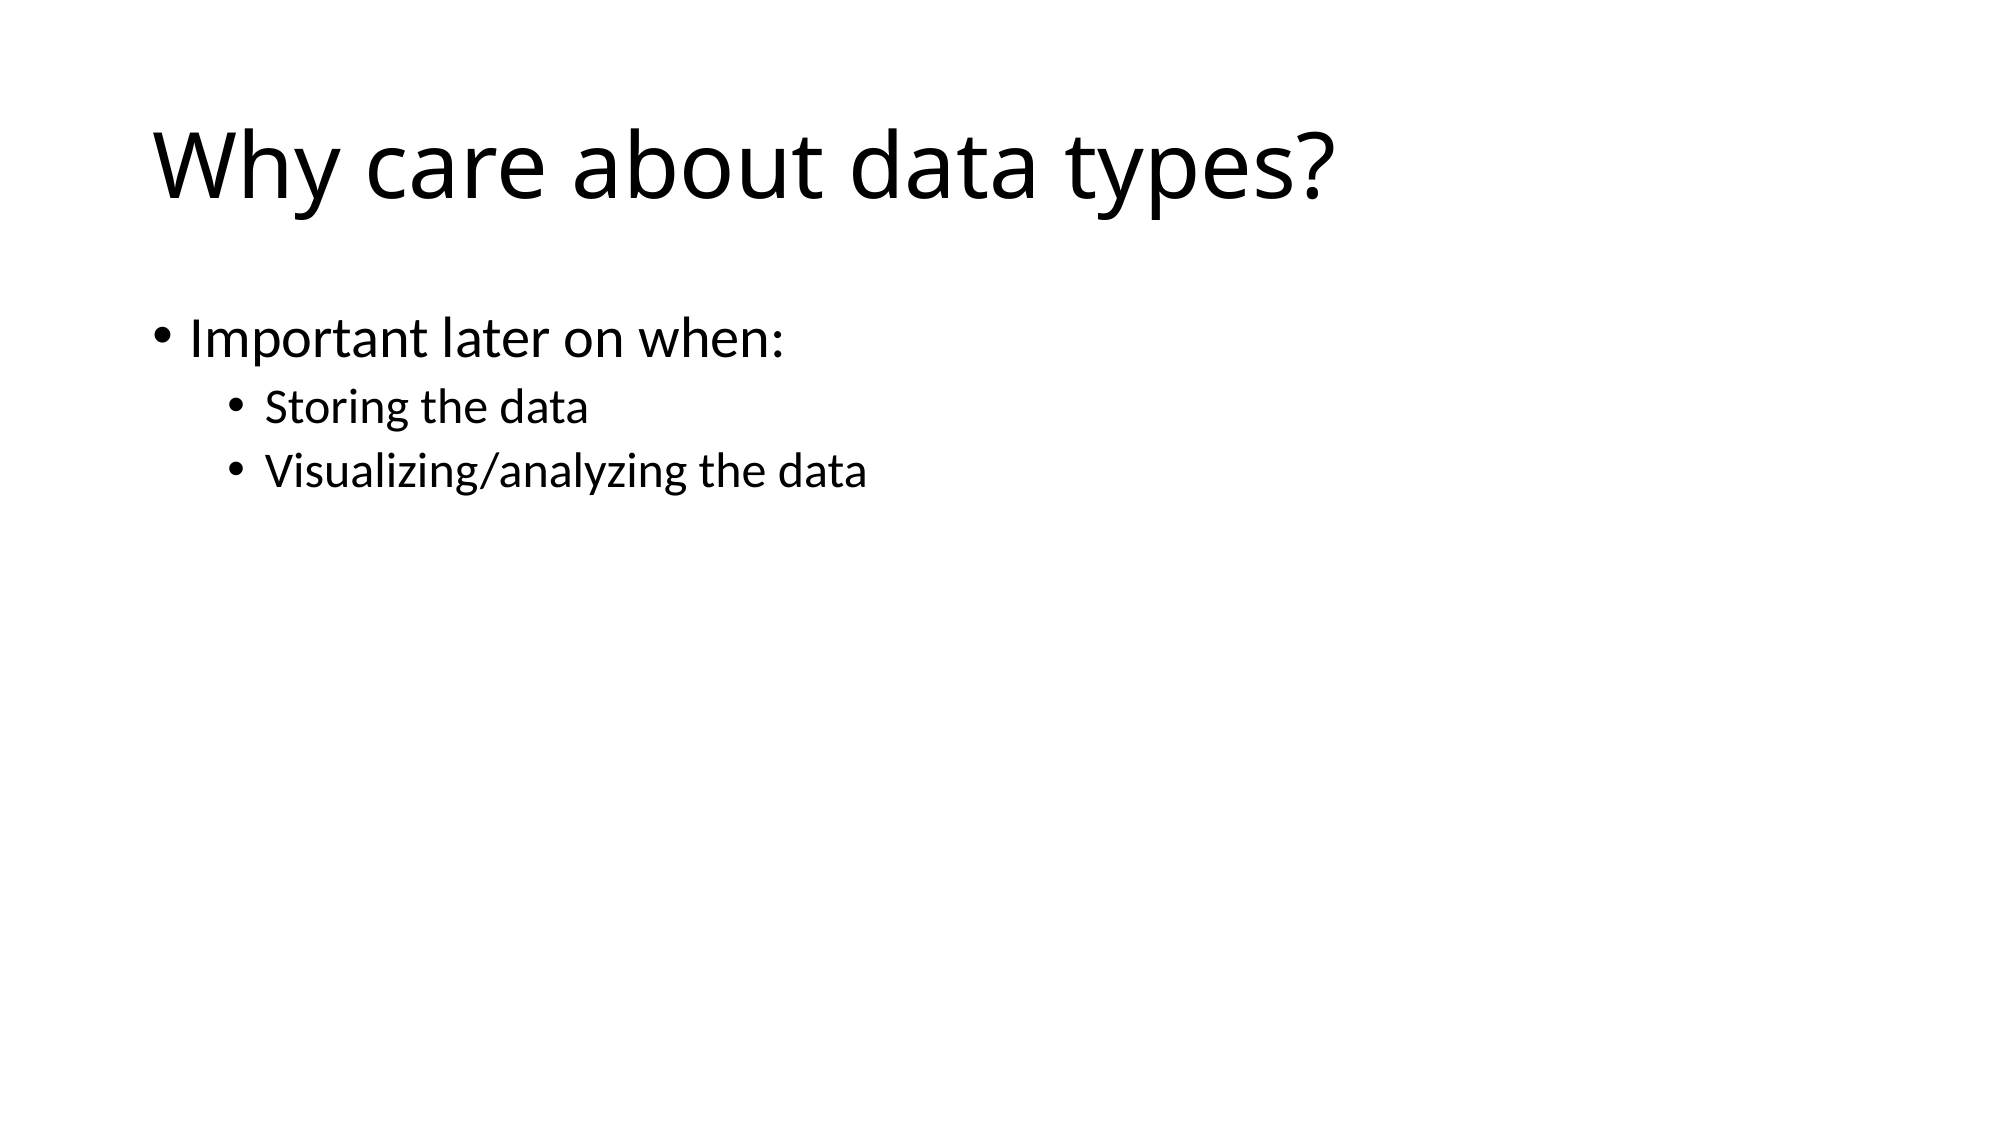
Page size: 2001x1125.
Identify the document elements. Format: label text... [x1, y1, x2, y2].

list Important later on when: Storing the data Visualizing/analyzing the data [137, 299, 1863, 1014]
title Why care about data types? [137, 59, 1863, 278]
